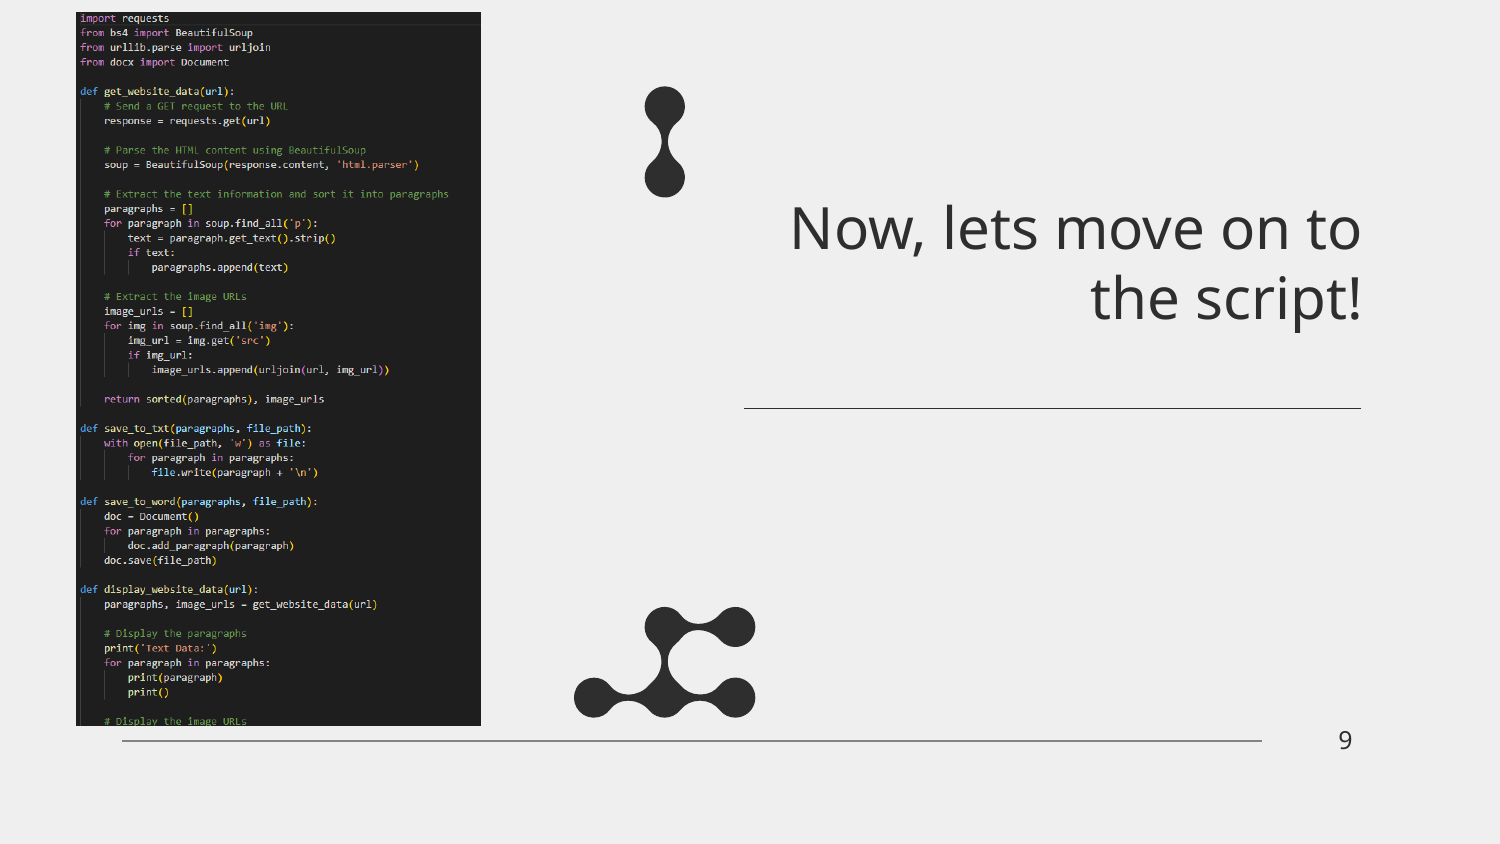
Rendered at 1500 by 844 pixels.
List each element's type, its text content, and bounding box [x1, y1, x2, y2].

slide_number 9 [1312, 725, 1379, 758]
title Now, lets move on to the script! [714, 152, 1379, 370]
picture [76, 12, 481, 726]
